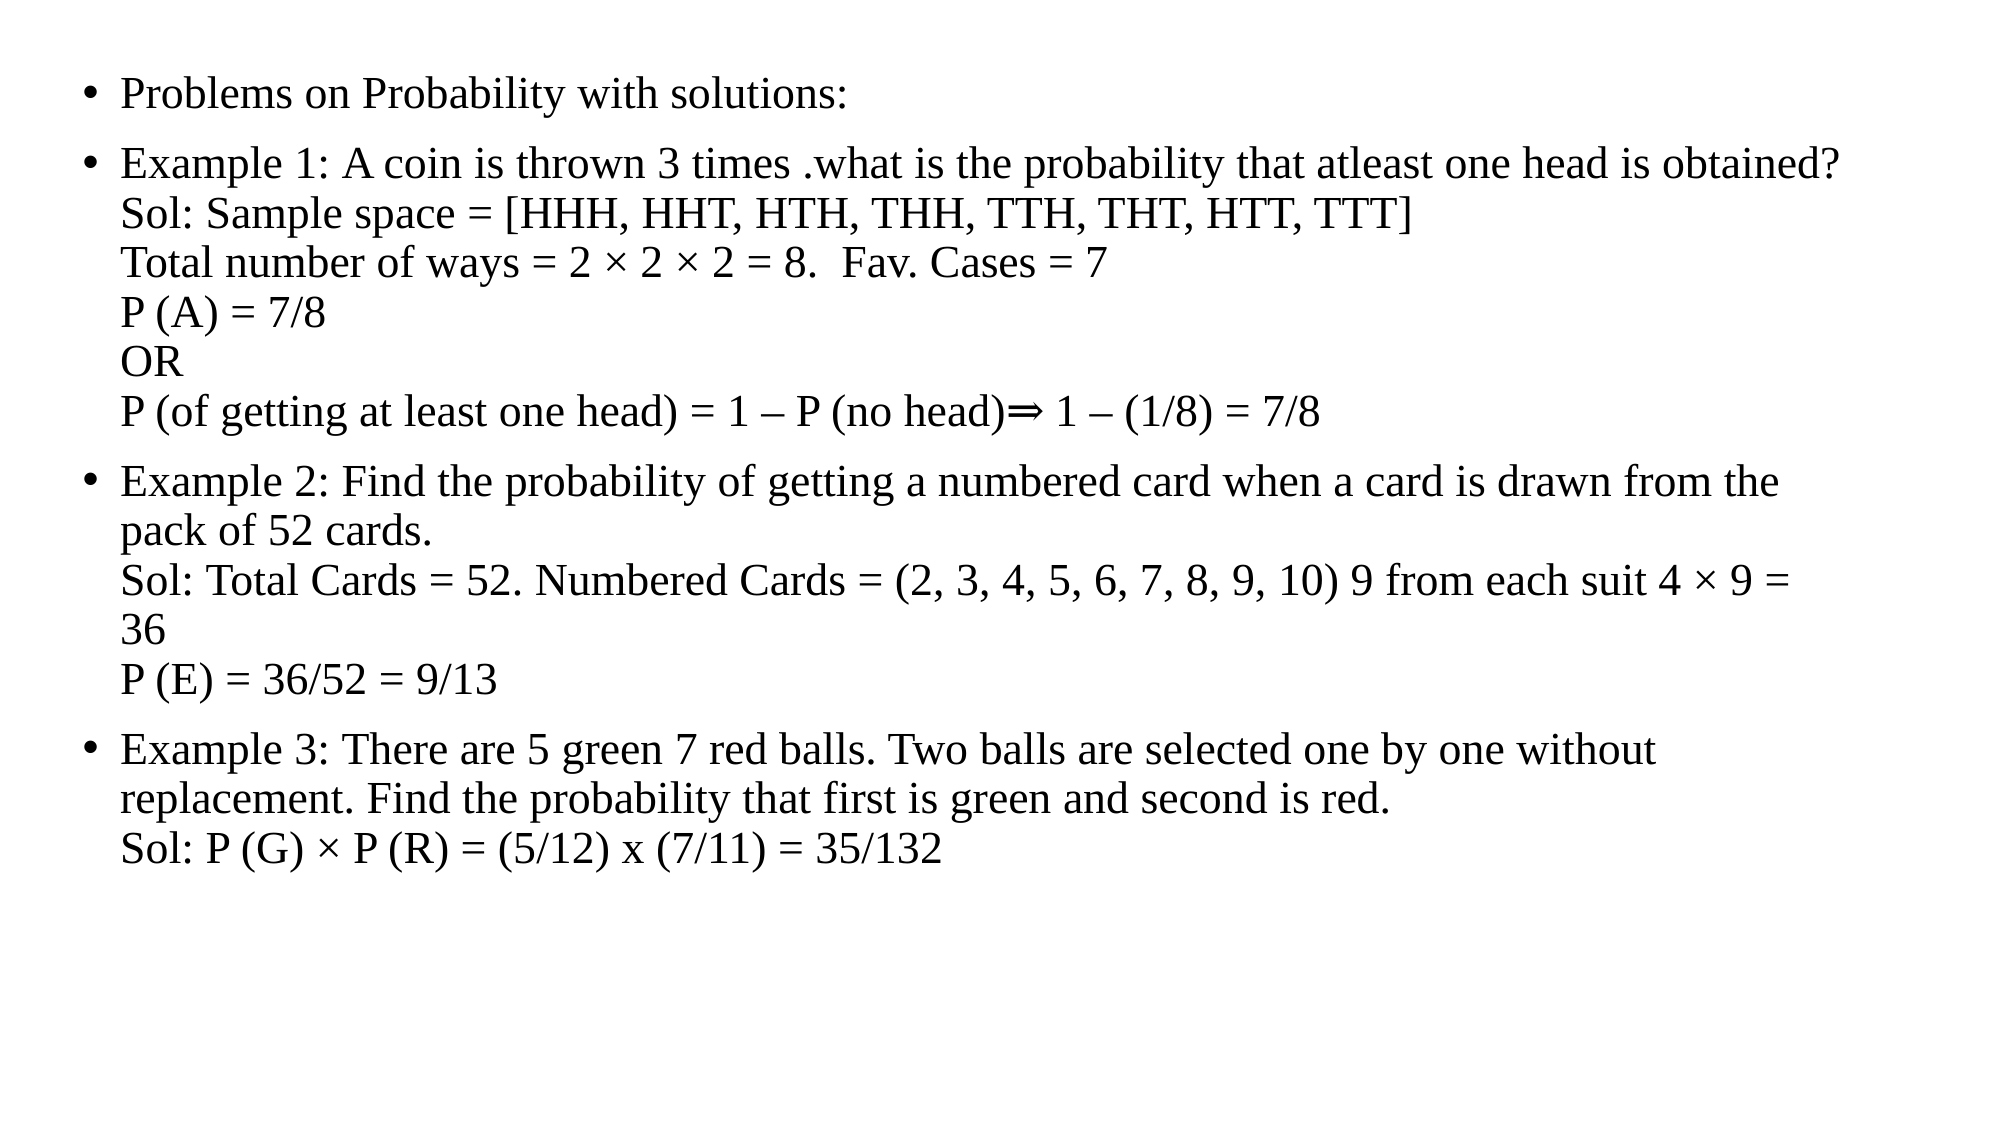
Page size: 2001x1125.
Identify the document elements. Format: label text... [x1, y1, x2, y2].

list Problems on Probability with solutions: Example 1: A coin is thrown 3 times .what is the probability that atleast one head is obtained? Sol: Sample space = [HHH, HHT, HTH, THH, TTH, THT, HTT, TTT] Total number of ways = 2 × 2 × 2 = 8. Fav. Cases = 7 P (A) = 7/8 OR P (of getting at least one head) = 1 – P (no head)⇒ 1 – (1/8) = 7/8 Example 2: Find the probability of getting a numbered card when a card is drawn from the pack of 52 cards. Sol: Total Cards = 52. Numbered Cards = (2, 3, 4, 5, 6, 7, 8, 9, 10) 9 from each suit 4 × 9 = 36 P (E) = 36/52 = 9/13 Example 3: There are 5 green 7 red balls. Two balls are selected one by one without replacement. Find the probability that first is green and second is red. Sol: P (G) × P (R) = (5/12) x (7/11) = 35/132 [67, 61, 1863, 1014]
